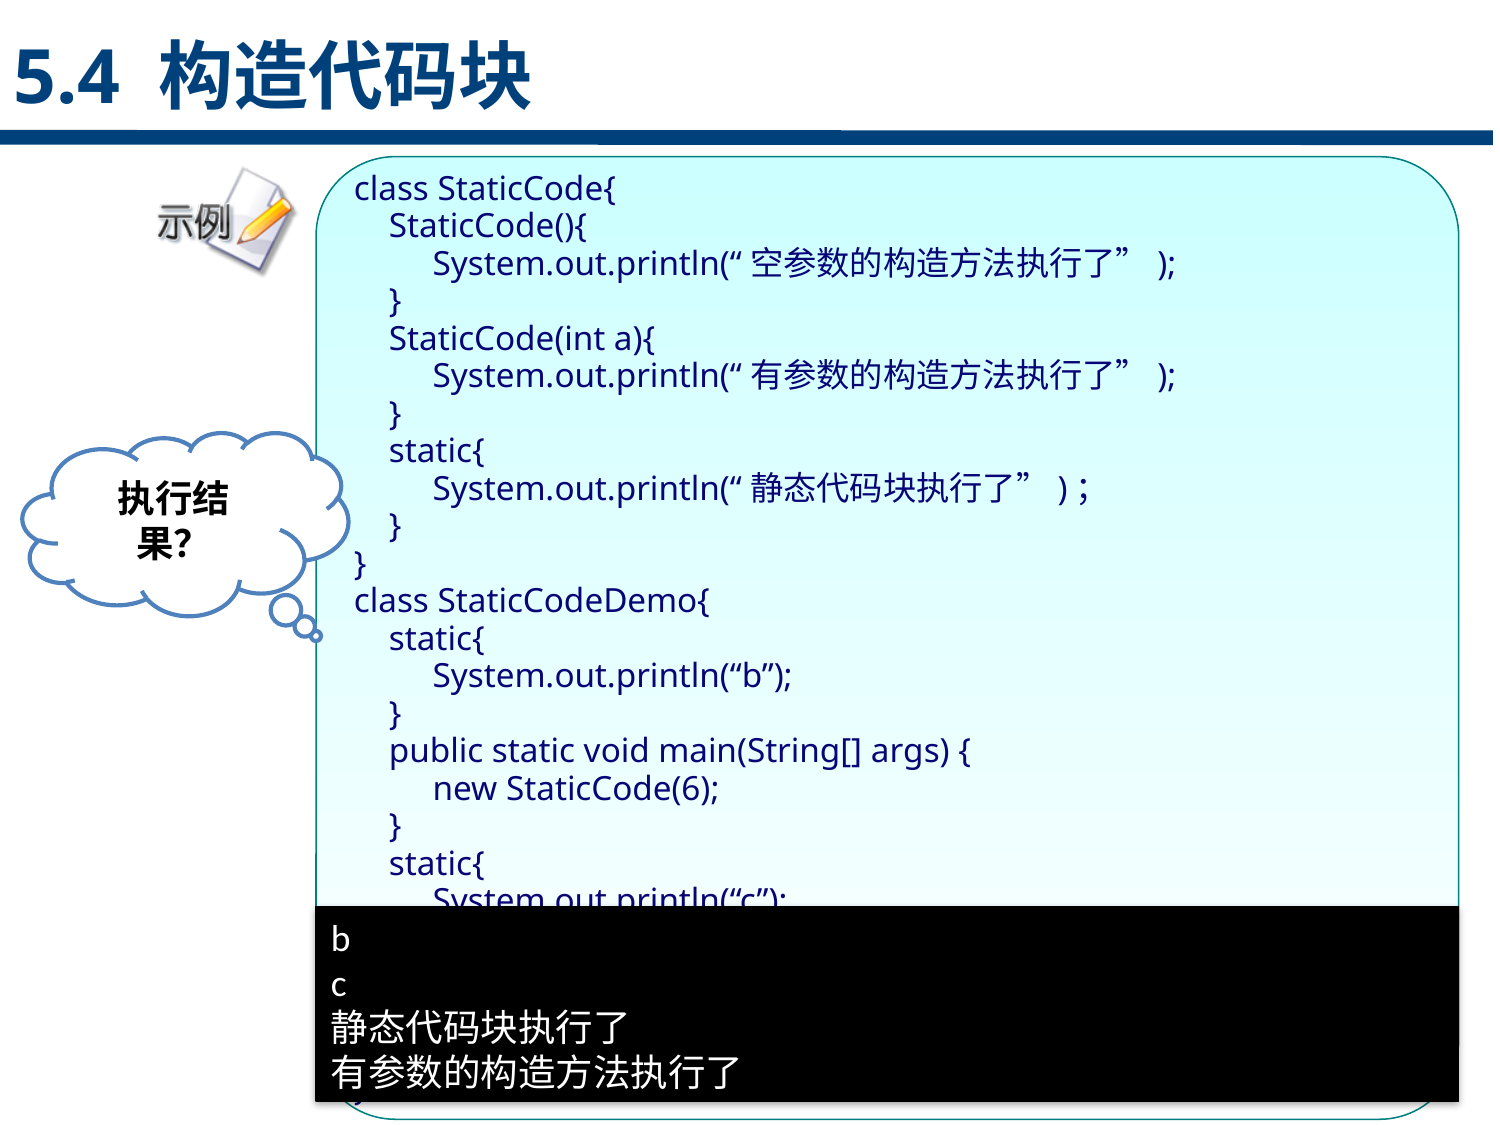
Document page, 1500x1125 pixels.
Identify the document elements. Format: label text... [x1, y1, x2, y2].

picture [147, 165, 299, 279]
text_box class StaticCode{ StaticCode(){ System.out.println(“空参数的构造方法执行了”); } StaticCode(int a){ System.out.println(“有参数的构造方法执行了”); } static{ System.out.println(“静态代码块执行了”)； } } class StaticCodeDemo{ static{ System.out.println(“b”); } public static void main(String[] args) { new StaticCode(6); } static{ System.out.println(“c”); } { System.out.println(“Demo的构造代码块执行了”) } } [316, 156, 1459, 905]
text_box class StaticCode{ StaticCode(){ System.out.println(“空参数的构造方法执行了”); } StaticCode(int a){ System.out.println(“有参数的构造方法执行了”); } static{ System.out.println(“静态代码块执行了”)； } } class StaticCodeDemo{ static{ System.out.println(“b”); } public static void main(String[] args) { new StaticCode(6); } static{ System.out.println(“c”); } { System.out.println(“Demo的构造代码块执行了”) } } [358, 1110, 1417, 1120]
text_box 执行结果？ [20, 430, 351, 644]
text_box 5.4 构造代码块 [0, 21, 549, 127]
text_box b c 静态代码块执行了 有参数的构造方法执行了 [315, 906, 1459, 1102]
